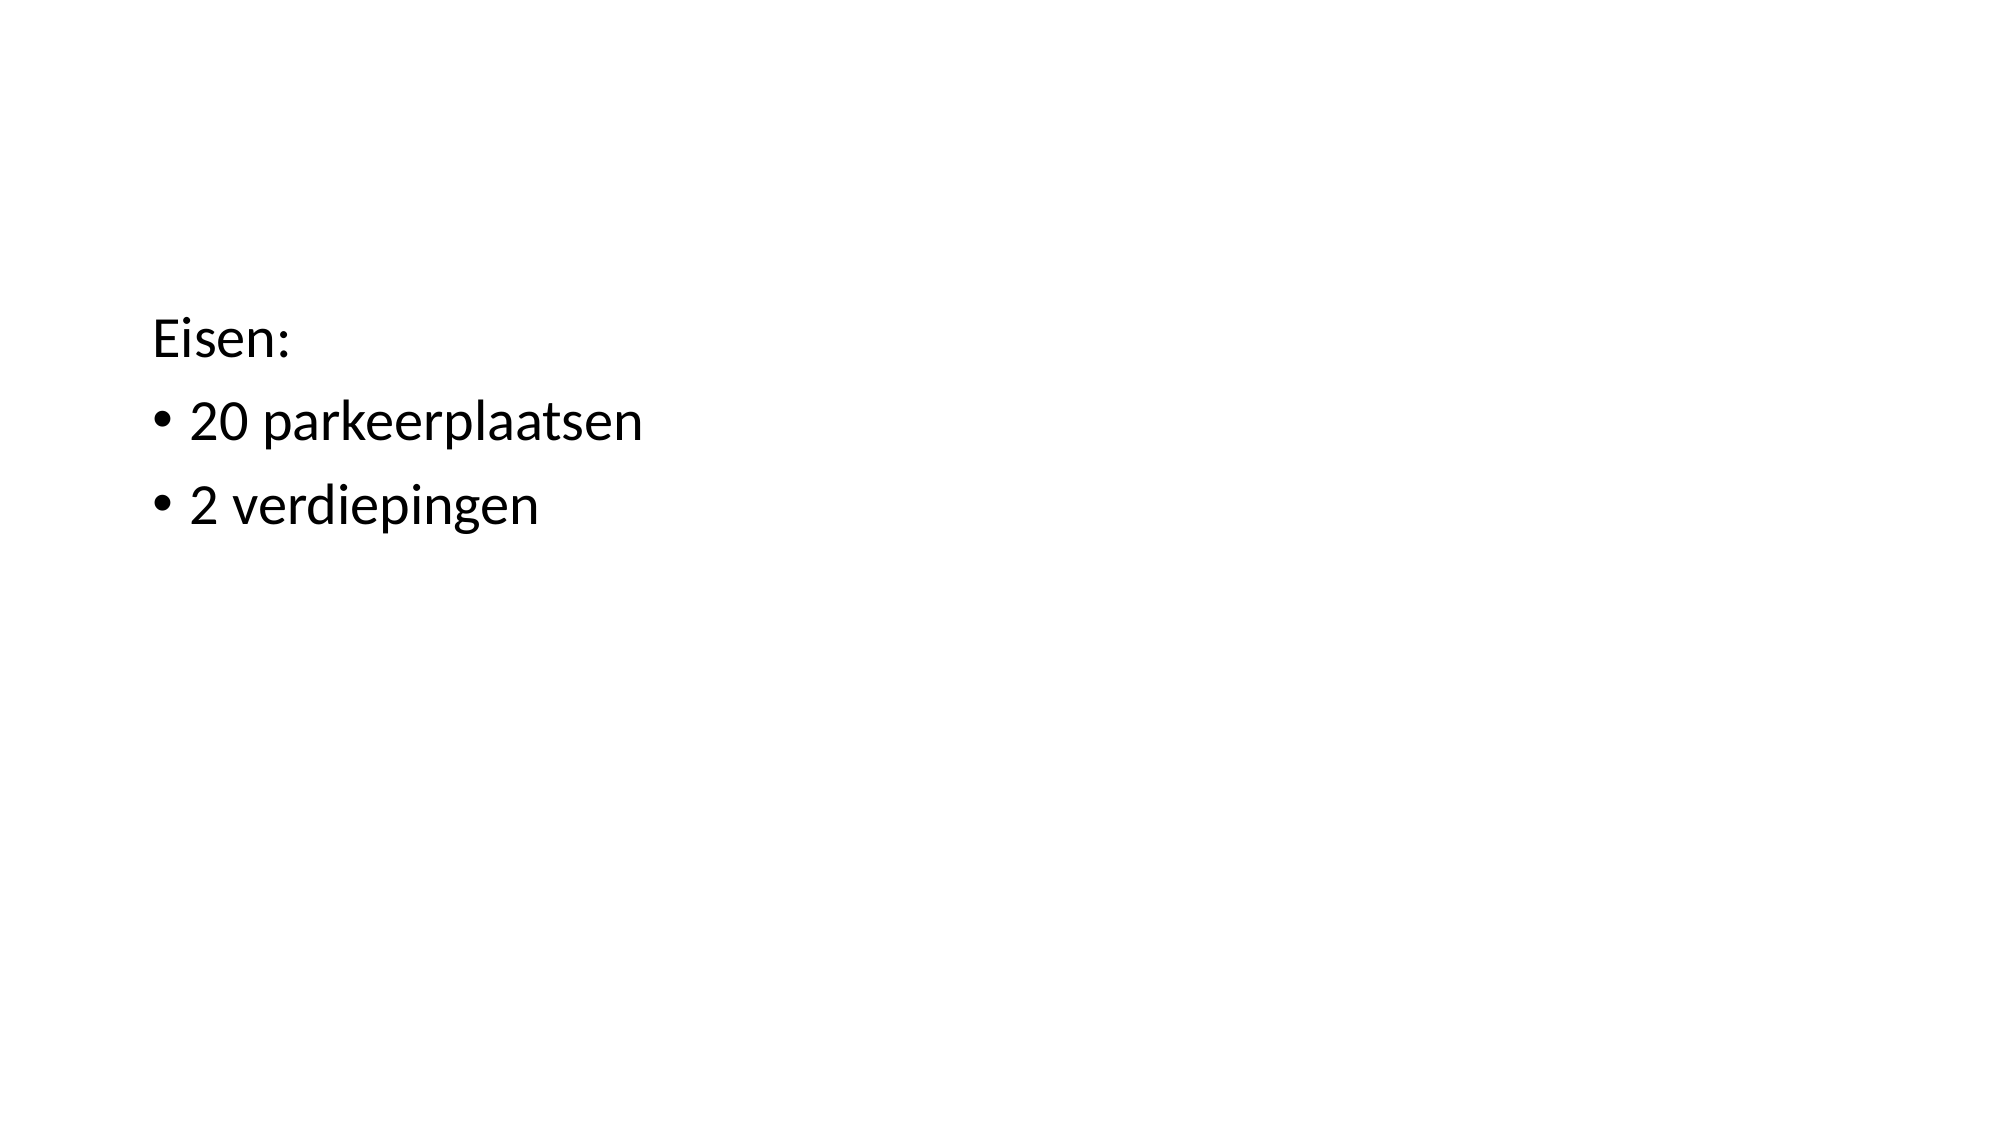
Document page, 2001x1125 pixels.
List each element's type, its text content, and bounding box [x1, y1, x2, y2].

list Eisen: 20 parkeerplaatsen 2 verdiepingen [137, 299, 1863, 1014]
